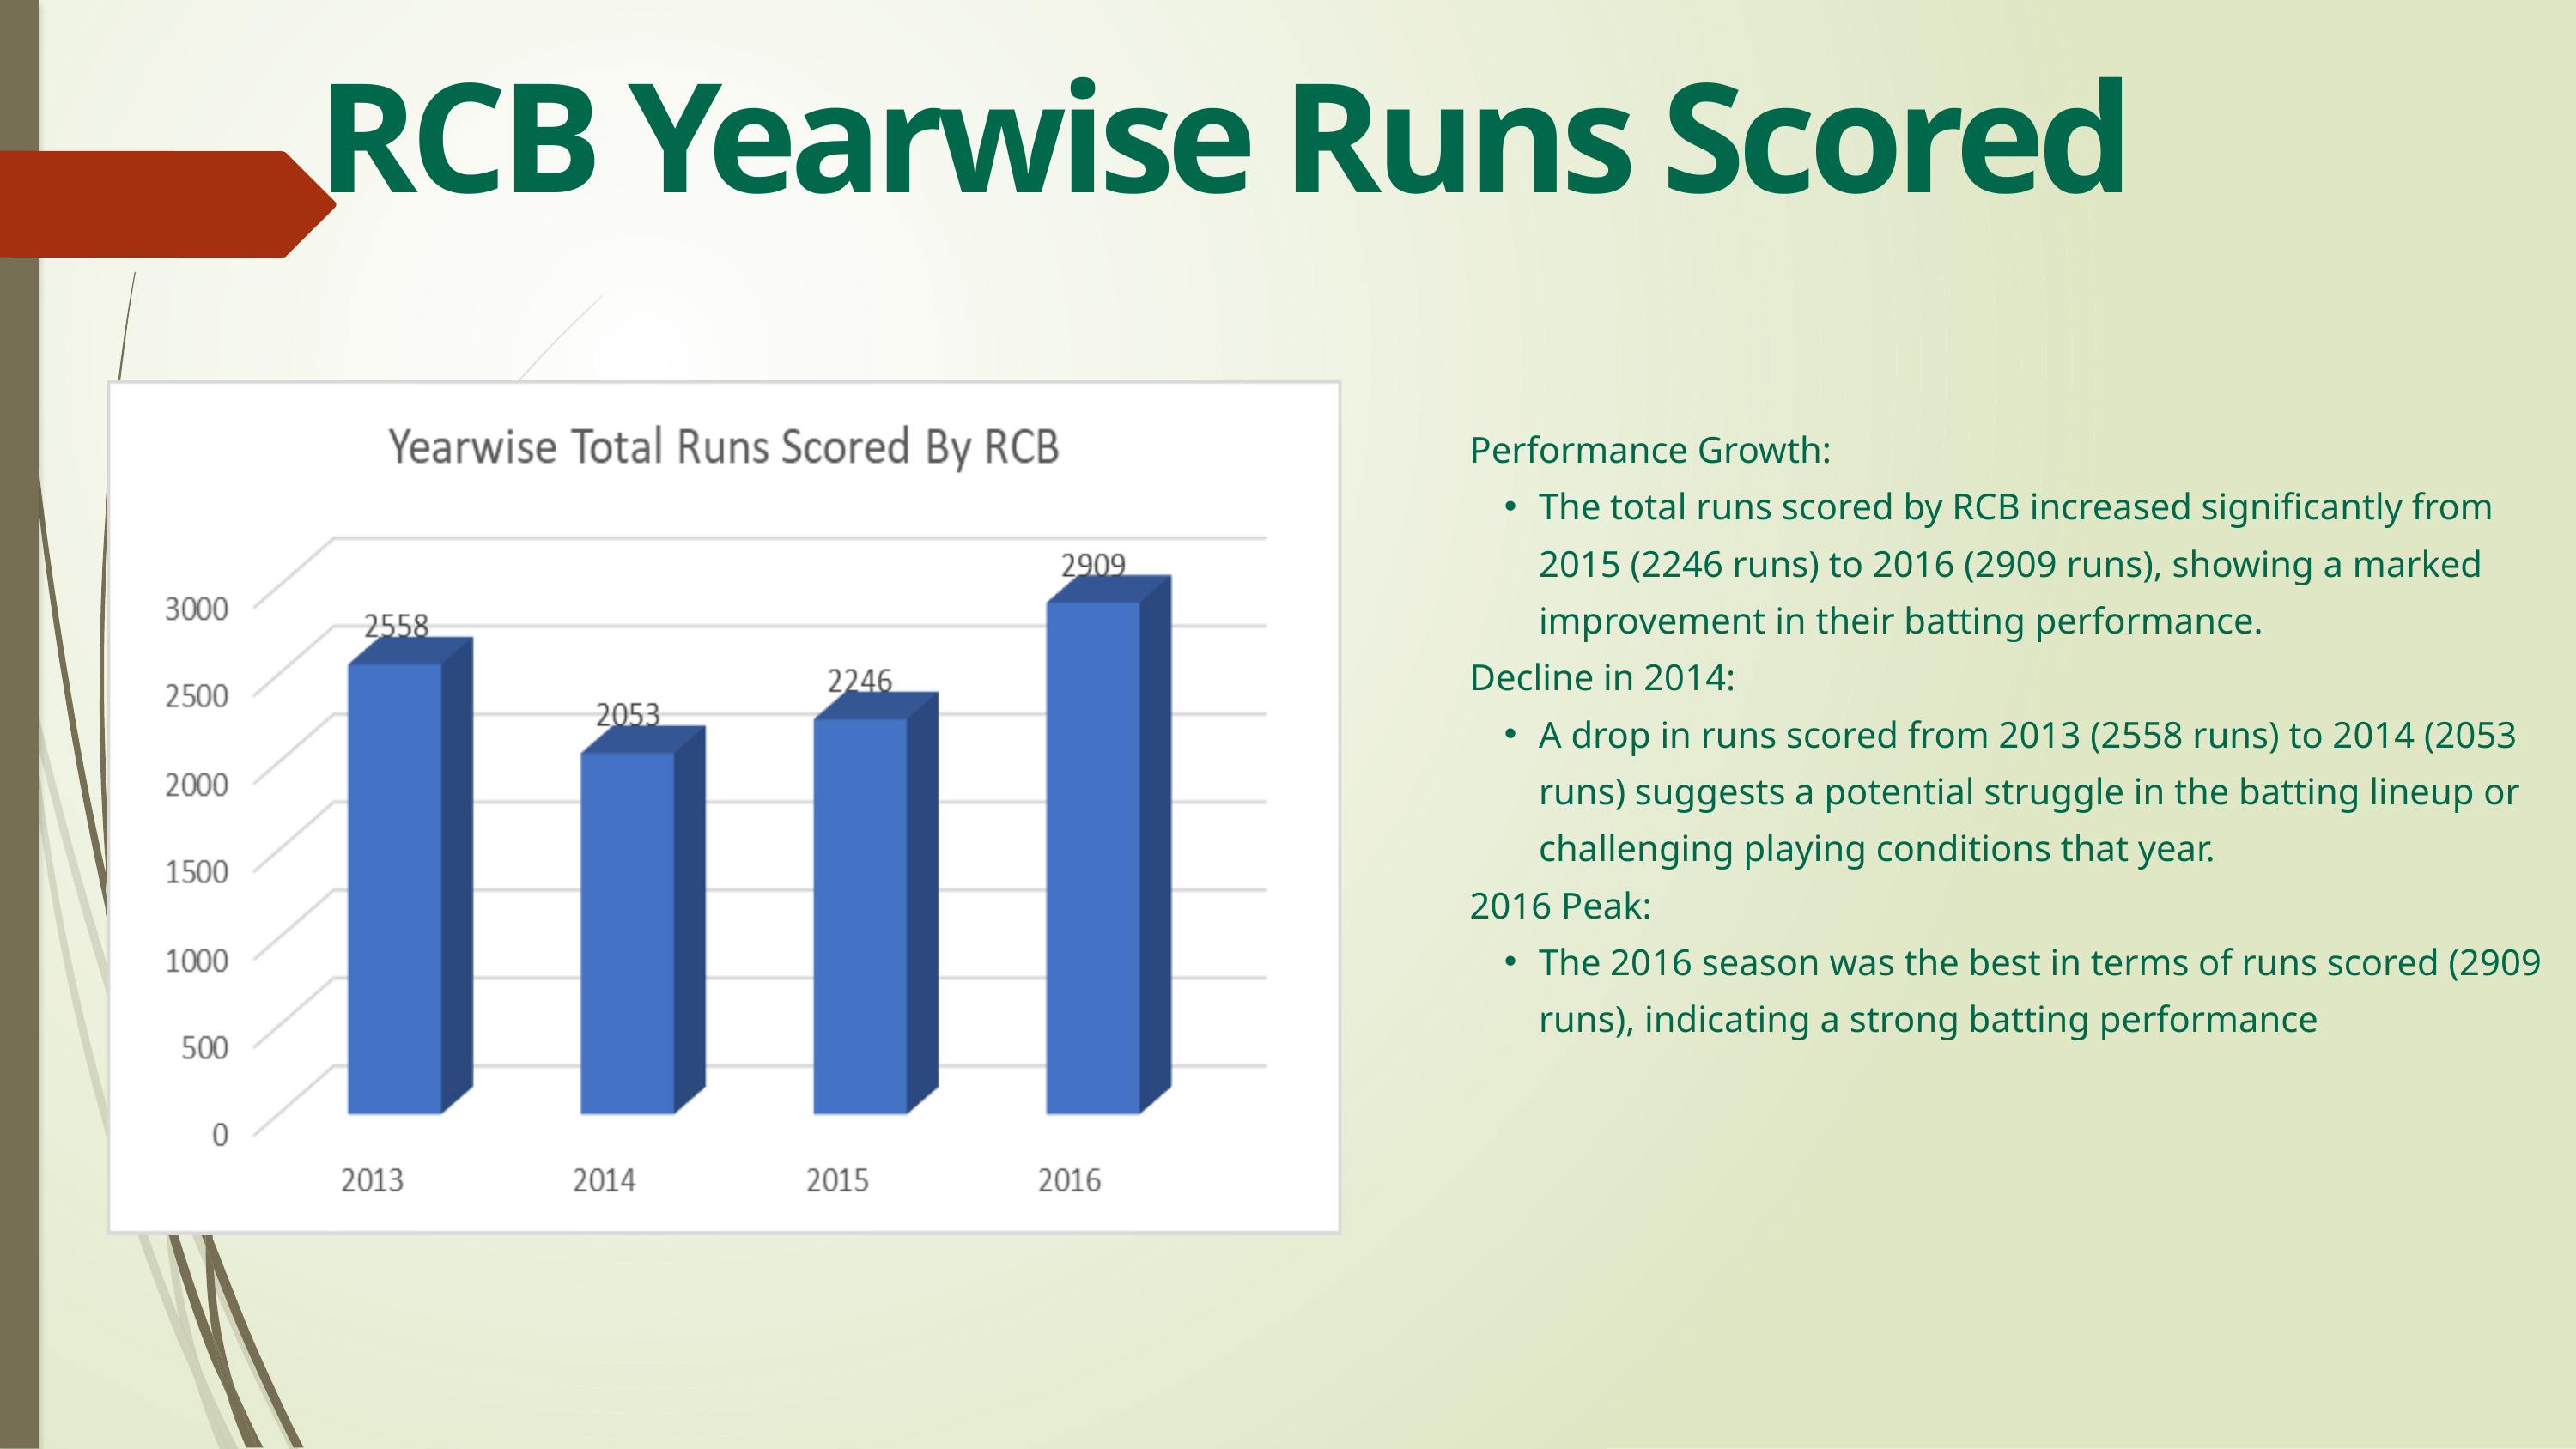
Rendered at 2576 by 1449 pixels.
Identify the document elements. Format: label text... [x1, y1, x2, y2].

text_box Performance Growth: The total runs scored by RCB increased significantly from 2015 (2246 runs) to 2016 (2909 runs), showing a marked improvement in their batting performance. Decline in 2014: A drop in runs scored from 2013 (2558 runs) to 2014 (2053 runs) suggests a potential struggle in the batting lineup or challenging playing conditions that year. 2016 Peak: The 2016 season was the best in terms of runs scored (2909 runs), indicating a strong batting performance [1469, 413, 2576, 1097]
text_box [106, 380, 1342, 1235]
text_box RCB Yearwise Runs Scored [318, 86, 2576, 223]
